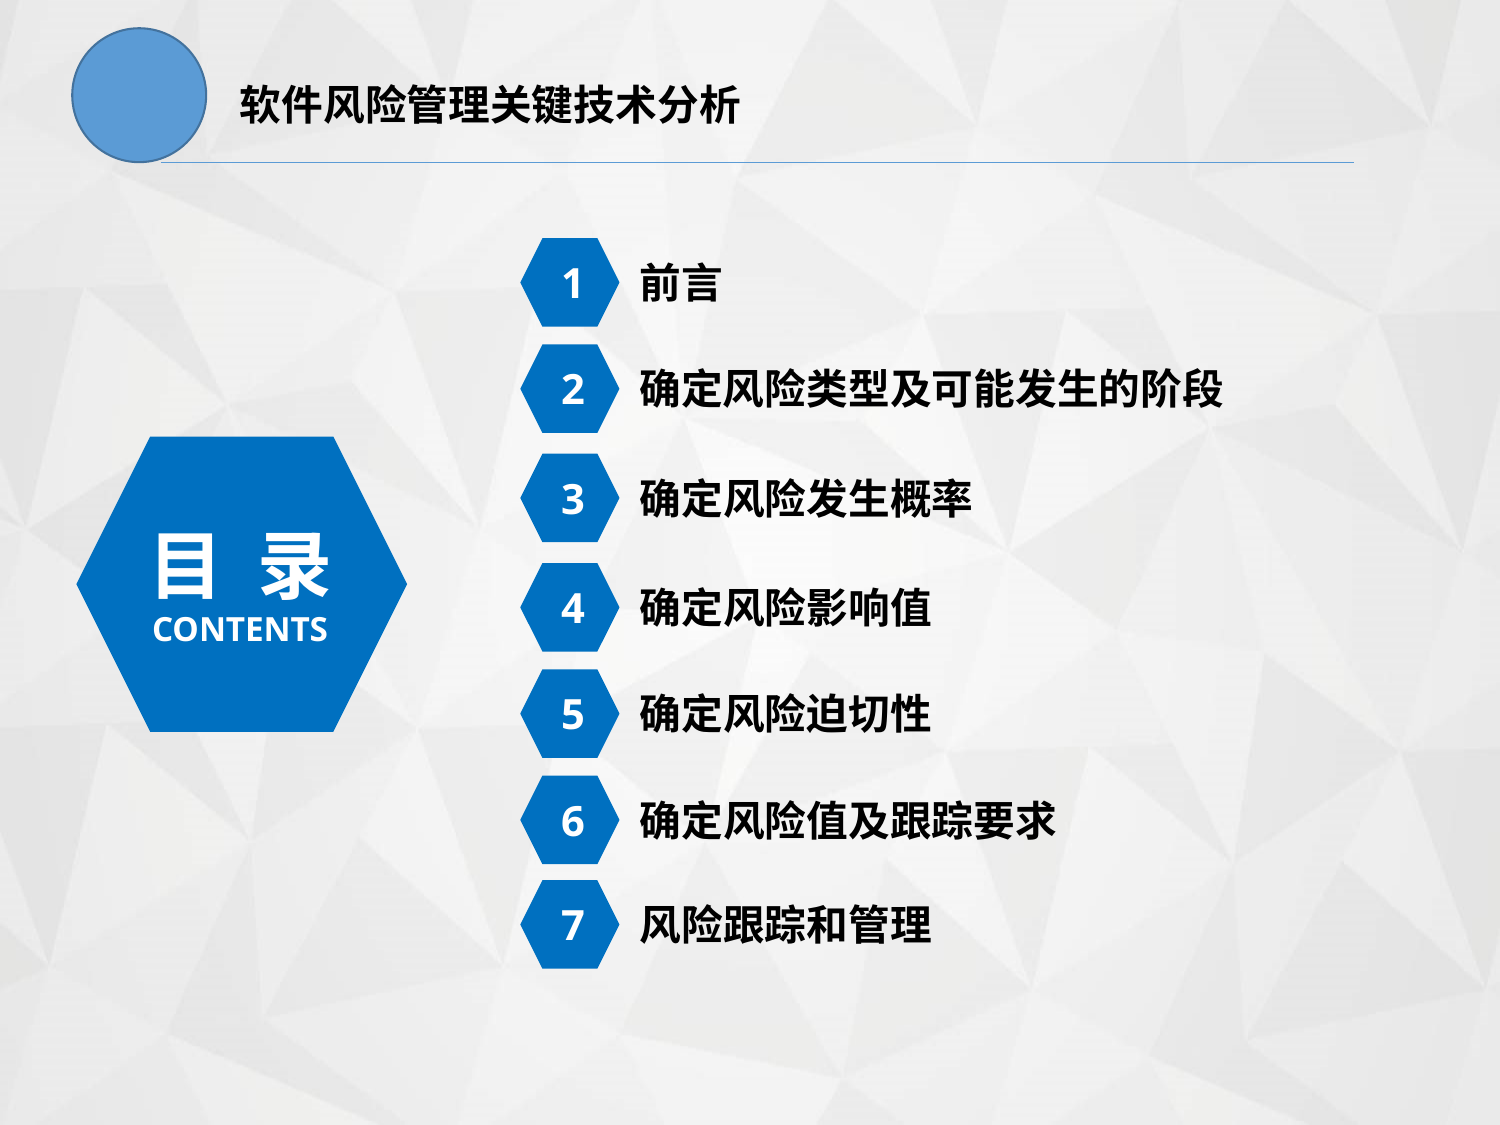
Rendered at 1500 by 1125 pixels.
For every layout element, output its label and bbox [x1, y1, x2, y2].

text_box [520, 880, 620, 969]
text_box [520, 453, 620, 543]
text_box [520, 562, 620, 652]
text_box [520, 238, 620, 327]
text_box [520, 775, 620, 865]
text_box [520, 344, 620, 434]
text_box [76, 436, 408, 732]
picture [0, 0, 1500, 1125]
text_box [520, 669, 620, 758]
